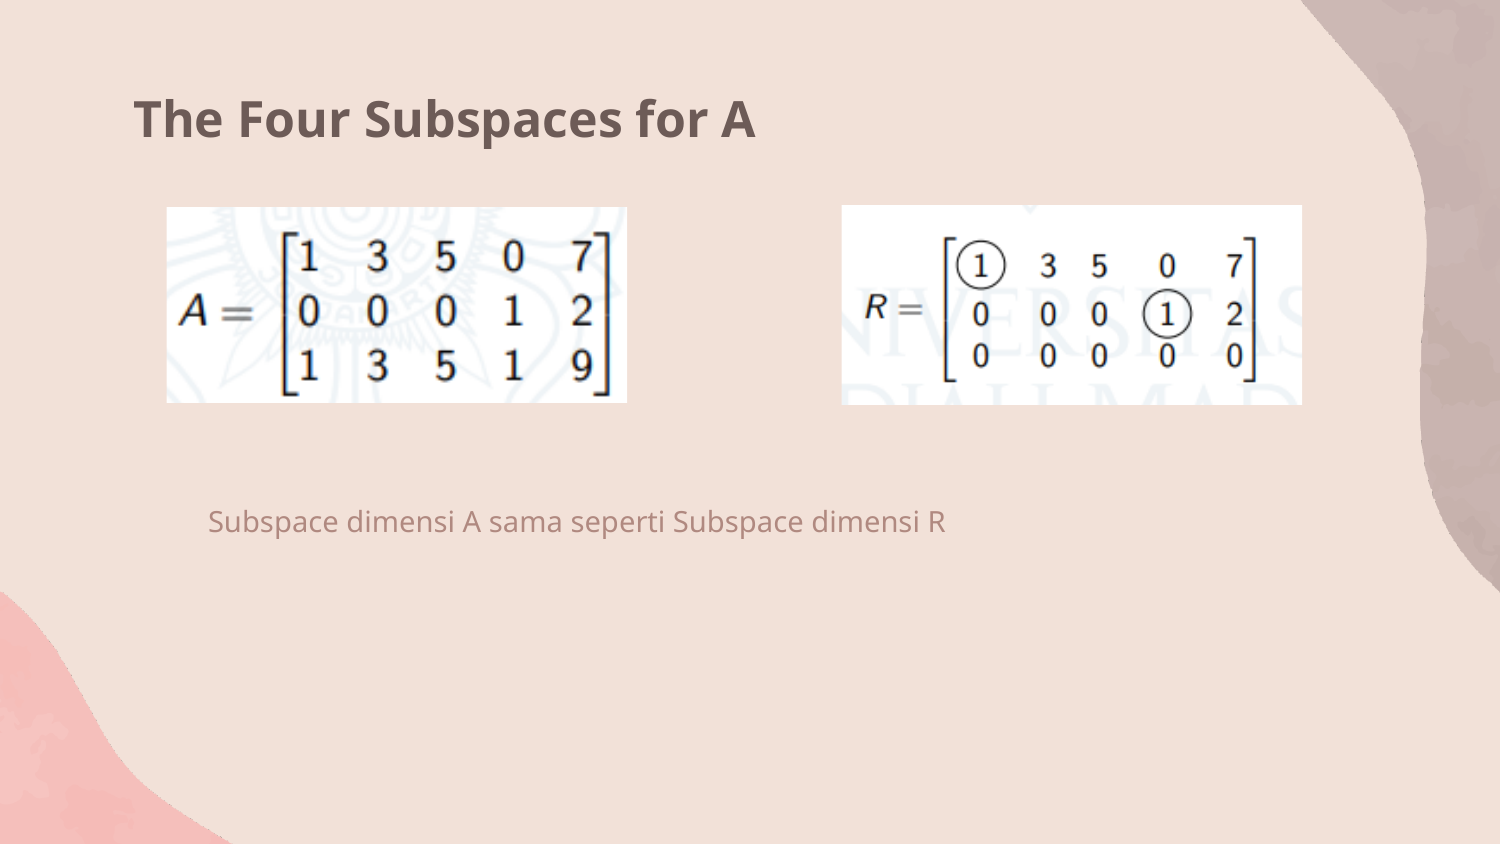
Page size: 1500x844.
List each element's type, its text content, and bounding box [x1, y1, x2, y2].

picture [0, 0, 1500, 844]
title The Four Subspaces for A [118, 72, 1382, 167]
list rref Subspace dimensi A sama seperti Subspace dimensi R [118, 189, 1382, 750]
